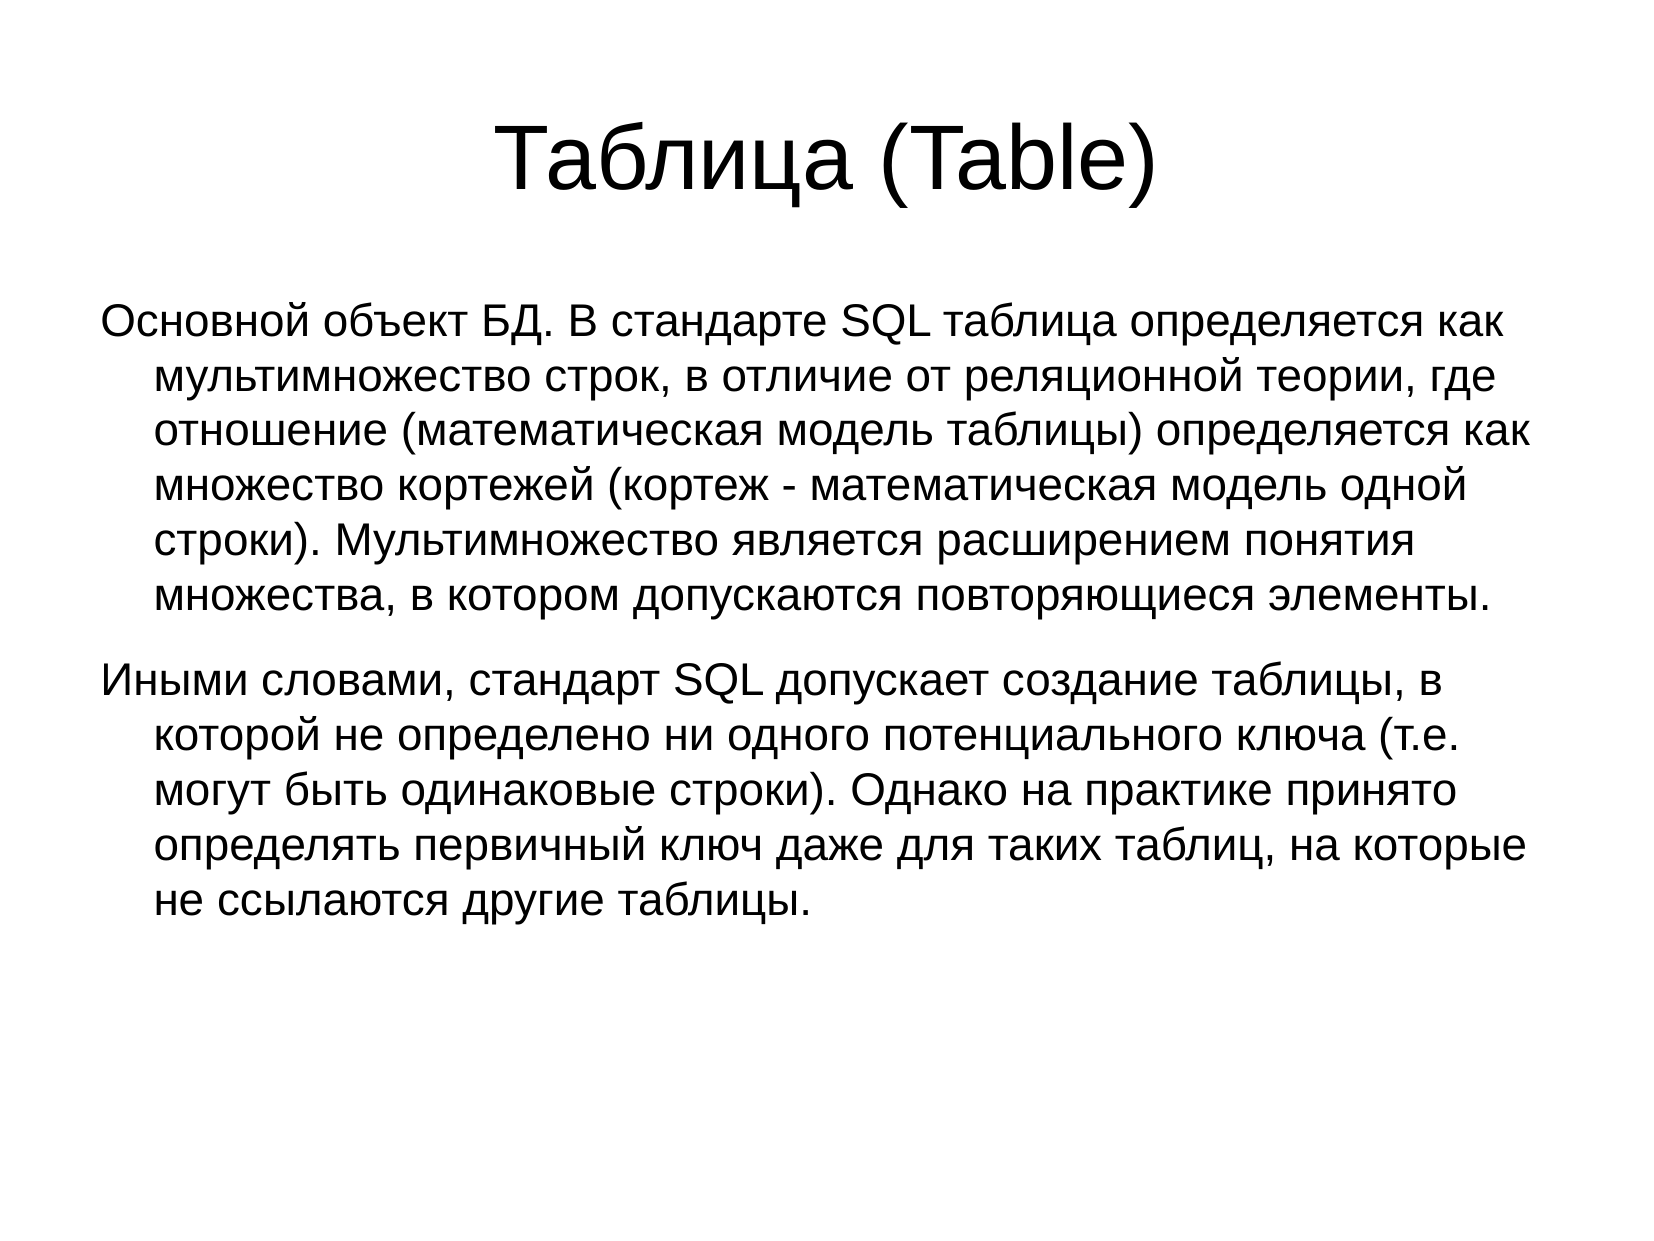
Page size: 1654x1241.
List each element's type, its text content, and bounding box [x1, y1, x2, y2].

text_box Таблица (Table) [82, 49, 1571, 257]
text_box Основной объект БД. В стандарте SQL таблица определяется как мультимножество строк, в отличие от реляционной теории, где отношение (математическая модель таблицы) определяется как множество кортежей (кортеж - математическая модель одной строки). Мультимножество является расширением понятия множества, в котором допускаются повторяющиеся элементы. Иными словами, стандарт SQL допускает создание таблицы, в которой не определено ни одного потенциального ключа (т.е. могут быть одинаковые строки). Однако на практике принято определять первичный ключ даже для таких таблиц, на которые не ссылаются другие таблицы. [82, 290, 1538, 1010]
